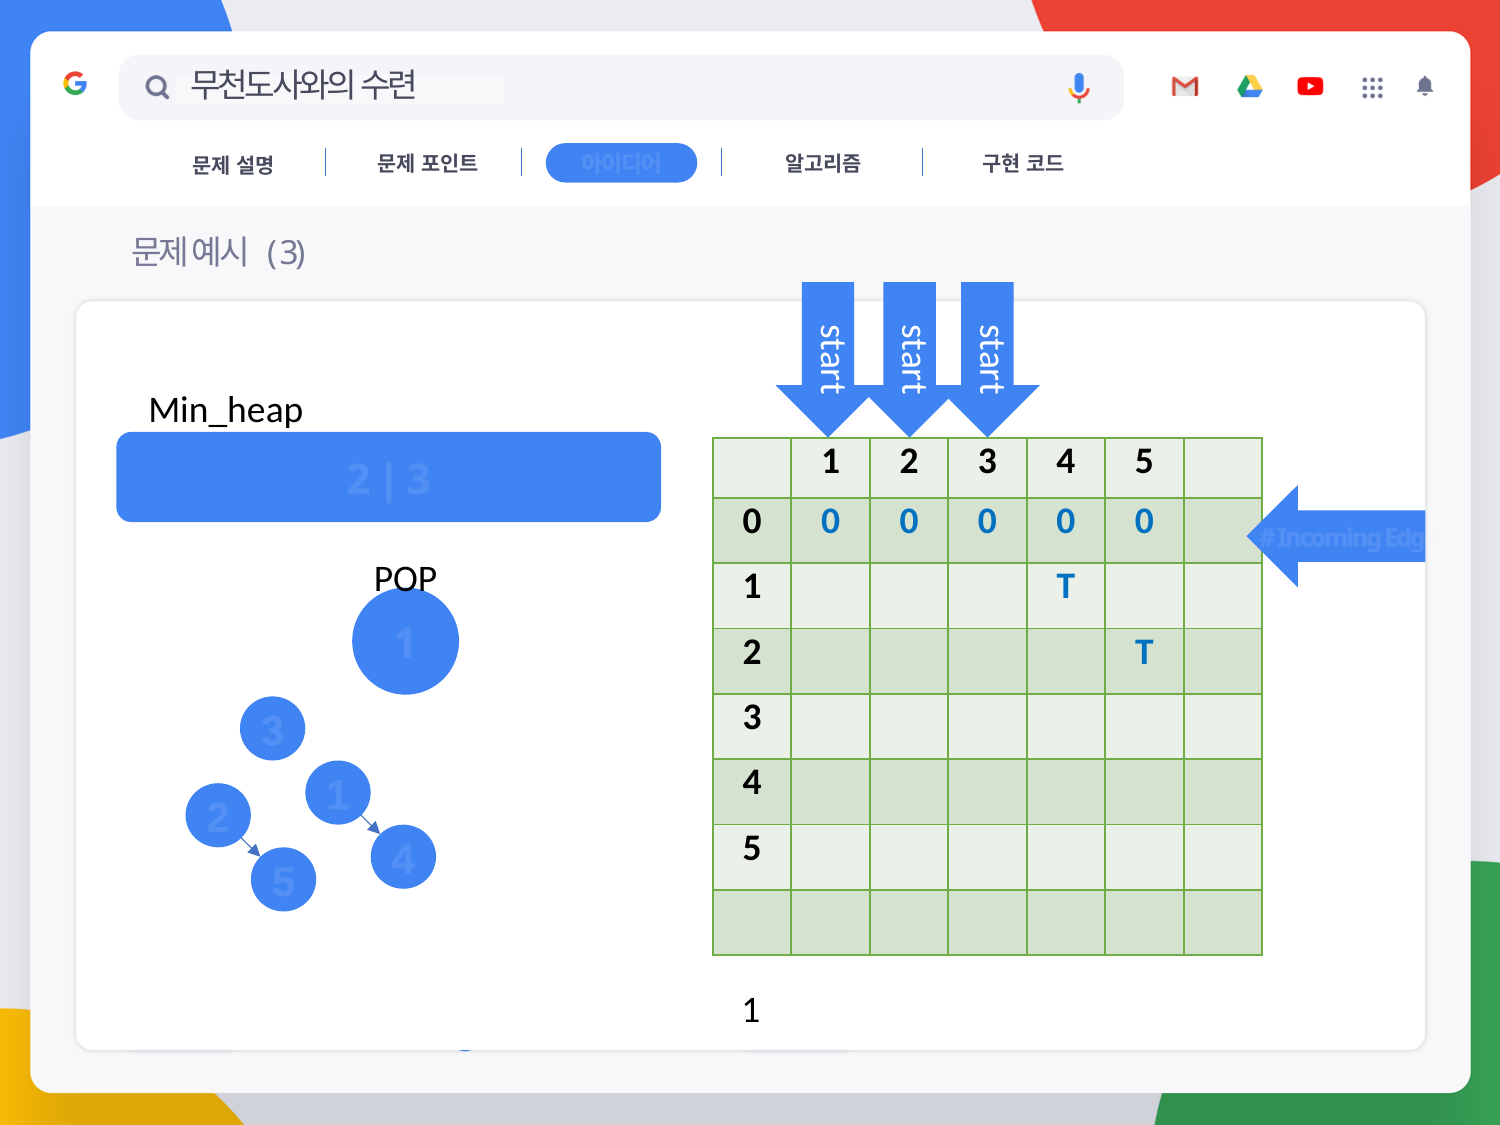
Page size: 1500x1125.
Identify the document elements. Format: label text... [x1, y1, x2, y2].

table_cell [871, 695, 947, 758]
table_header 3 [949, 439, 1026, 497]
table_cell [1028, 891, 1104, 954]
picture [0, 0, 1500, 1125]
table_header [714, 439, 790, 497]
table_cell [792, 891, 869, 954]
table_cell [1185, 564, 1261, 628]
table_cell [1185, 499, 1261, 562]
table_cell [1028, 825, 1104, 889]
table_cell 0 [792, 499, 869, 562]
table_cell [949, 564, 1026, 628]
table_cell [792, 564, 869, 628]
table_cell 2 [714, 629, 790, 693]
table_cell [792, 695, 869, 758]
table_cell [792, 629, 869, 693]
text_box Min_heap [133, 377, 319, 437]
table_cell [1106, 825, 1183, 889]
table_cell [949, 825, 1026, 889]
table_cell 0 [949, 499, 1026, 562]
table_cell [871, 564, 947, 628]
table_cell [714, 891, 790, 954]
table_cell [1185, 760, 1261, 824]
table_cell [792, 760, 869, 824]
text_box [96, 134, 1448, 190]
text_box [185, 696, 437, 912]
table_cell [949, 891, 1026, 954]
table_cell [1028, 695, 1104, 758]
text_box 1 [352, 607, 460, 695]
table_cell 0 [714, 499, 790, 562]
text_box 2 | 3 [116, 431, 662, 523]
table_header 1 [792, 439, 869, 497]
table_cell [1106, 760, 1183, 824]
table_cell [1106, 564, 1183, 628]
table_cell [949, 695, 1026, 758]
table_cell 4 [714, 760, 790, 824]
table_cell [1028, 629, 1104, 693]
table_cell [1106, 695, 1183, 758]
table_cell 3 [714, 695, 790, 758]
table_cell [1185, 695, 1261, 758]
table_cell [949, 629, 1026, 693]
table_cell [1106, 891, 1183, 954]
title 무천도사와의 수련 [175, 61, 697, 112]
text_box # Incoming Edge [1246, 484, 1426, 588]
text_box 1 [726, 978, 776, 1038]
table_cell [871, 760, 947, 824]
text_box POP [359, 546, 453, 607]
table_cell [792, 825, 869, 889]
table_cell [949, 760, 1026, 824]
table_cell [1028, 760, 1104, 824]
table_cell T [1028, 564, 1104, 628]
table_cell 1 [714, 564, 790, 628]
table_cell [1185, 629, 1261, 693]
table_cell [871, 891, 947, 954]
table_header 5 [1106, 439, 1183, 497]
table_cell T [1106, 629, 1183, 693]
table_cell 0 [871, 499, 947, 562]
table_cell 0 [1106, 499, 1183, 562]
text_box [962, 282, 1040, 438]
table_header 2 [871, 439, 947, 497]
table_cell [871, 825, 947, 889]
table_cell 5 [714, 825, 790, 889]
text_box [775, 282, 881, 438]
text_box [881, 282, 962, 438]
table_header 4 [1028, 439, 1104, 497]
text_box 문제 예시 ( 3) [116, 223, 662, 274]
table_cell [871, 629, 947, 693]
table_header [1185, 439, 1261, 497]
table_cell [1185, 825, 1261, 889]
table_cell [1185, 891, 1261, 954]
table_cell 0 [1028, 499, 1104, 562]
